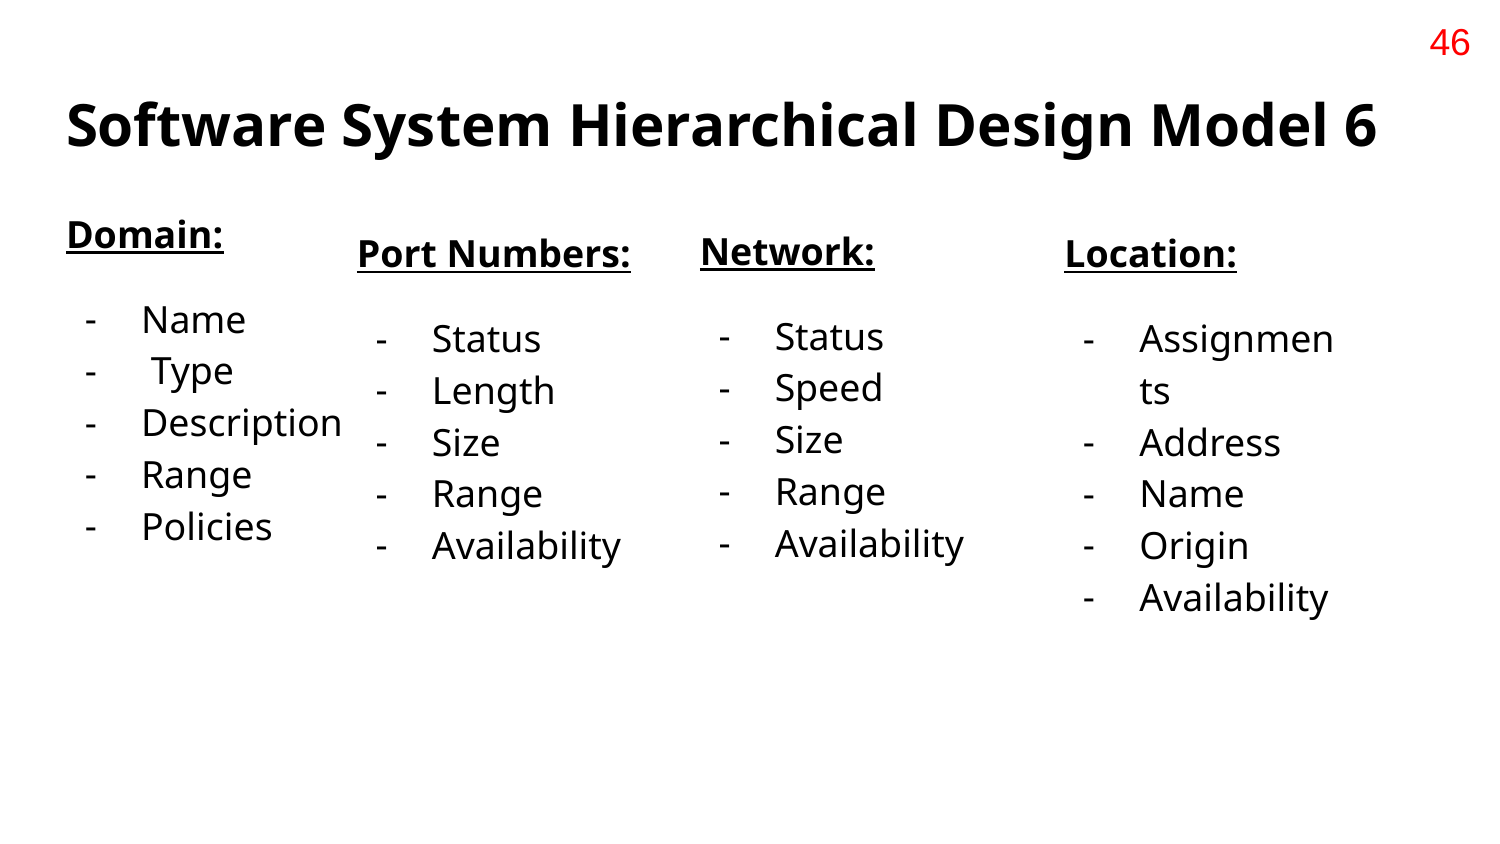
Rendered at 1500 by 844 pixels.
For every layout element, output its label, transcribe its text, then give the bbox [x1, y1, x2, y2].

list Network: Status Speed Size Range Availability [684, 205, 996, 767]
list Location: Assignments Address Name Origin Availability [1049, 208, 1360, 769]
title Software System Hierarchical Design Model 6 [51, 72, 1449, 176]
list Port Numbers: Status Length Size Range Availability [341, 208, 653, 769]
list Domain: Name Type Description Range Policies [51, 189, 1449, 750]
slide_number 46 [1396, 8, 1487, 73]
